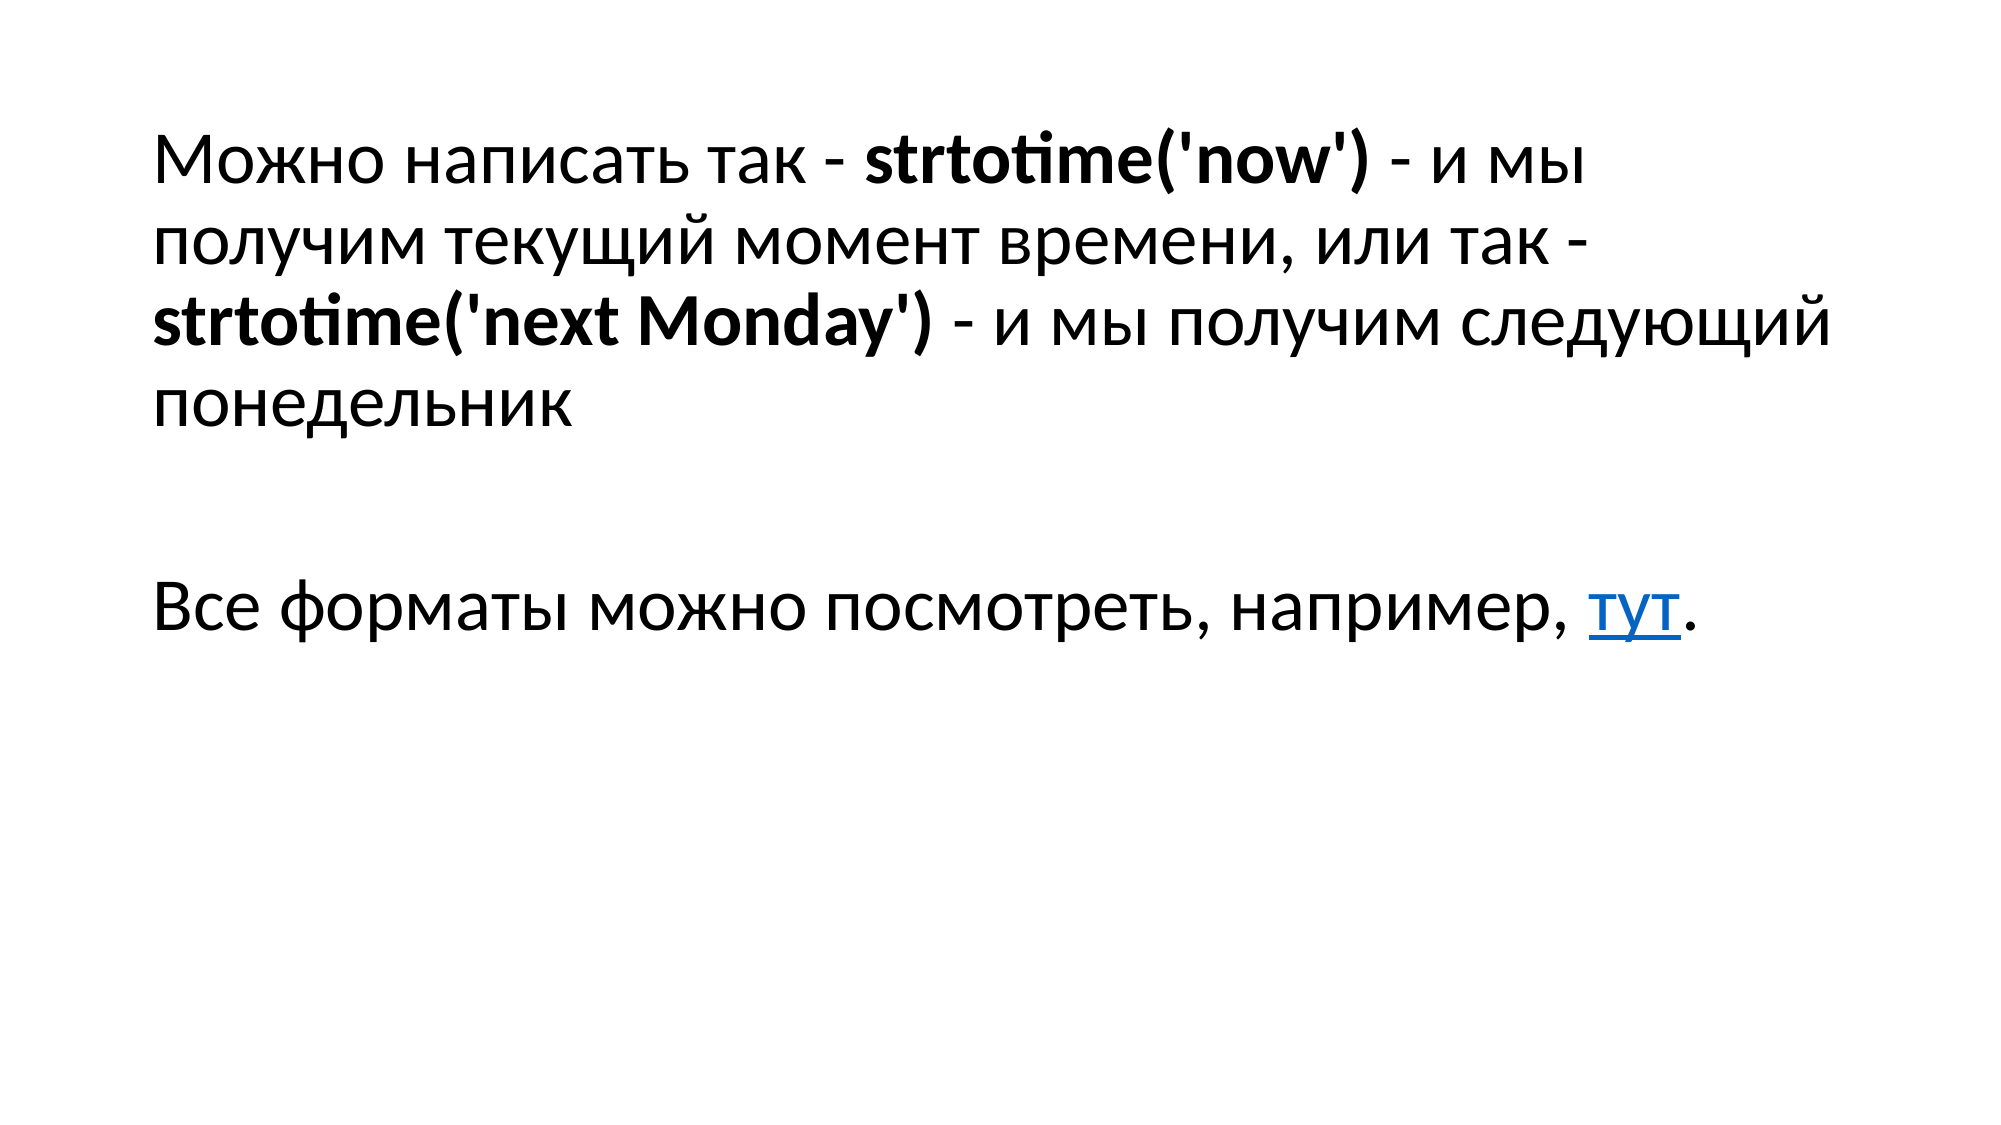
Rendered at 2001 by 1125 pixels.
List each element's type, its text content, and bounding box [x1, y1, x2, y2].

list Можно написать так - strtotime('now') - и мы получим текущий момент времени, или так - strtotime('next Monday') - и мы получим следующий понедельник Все форматы можно посмотреть, например, тут. [137, 111, 1863, 1014]
